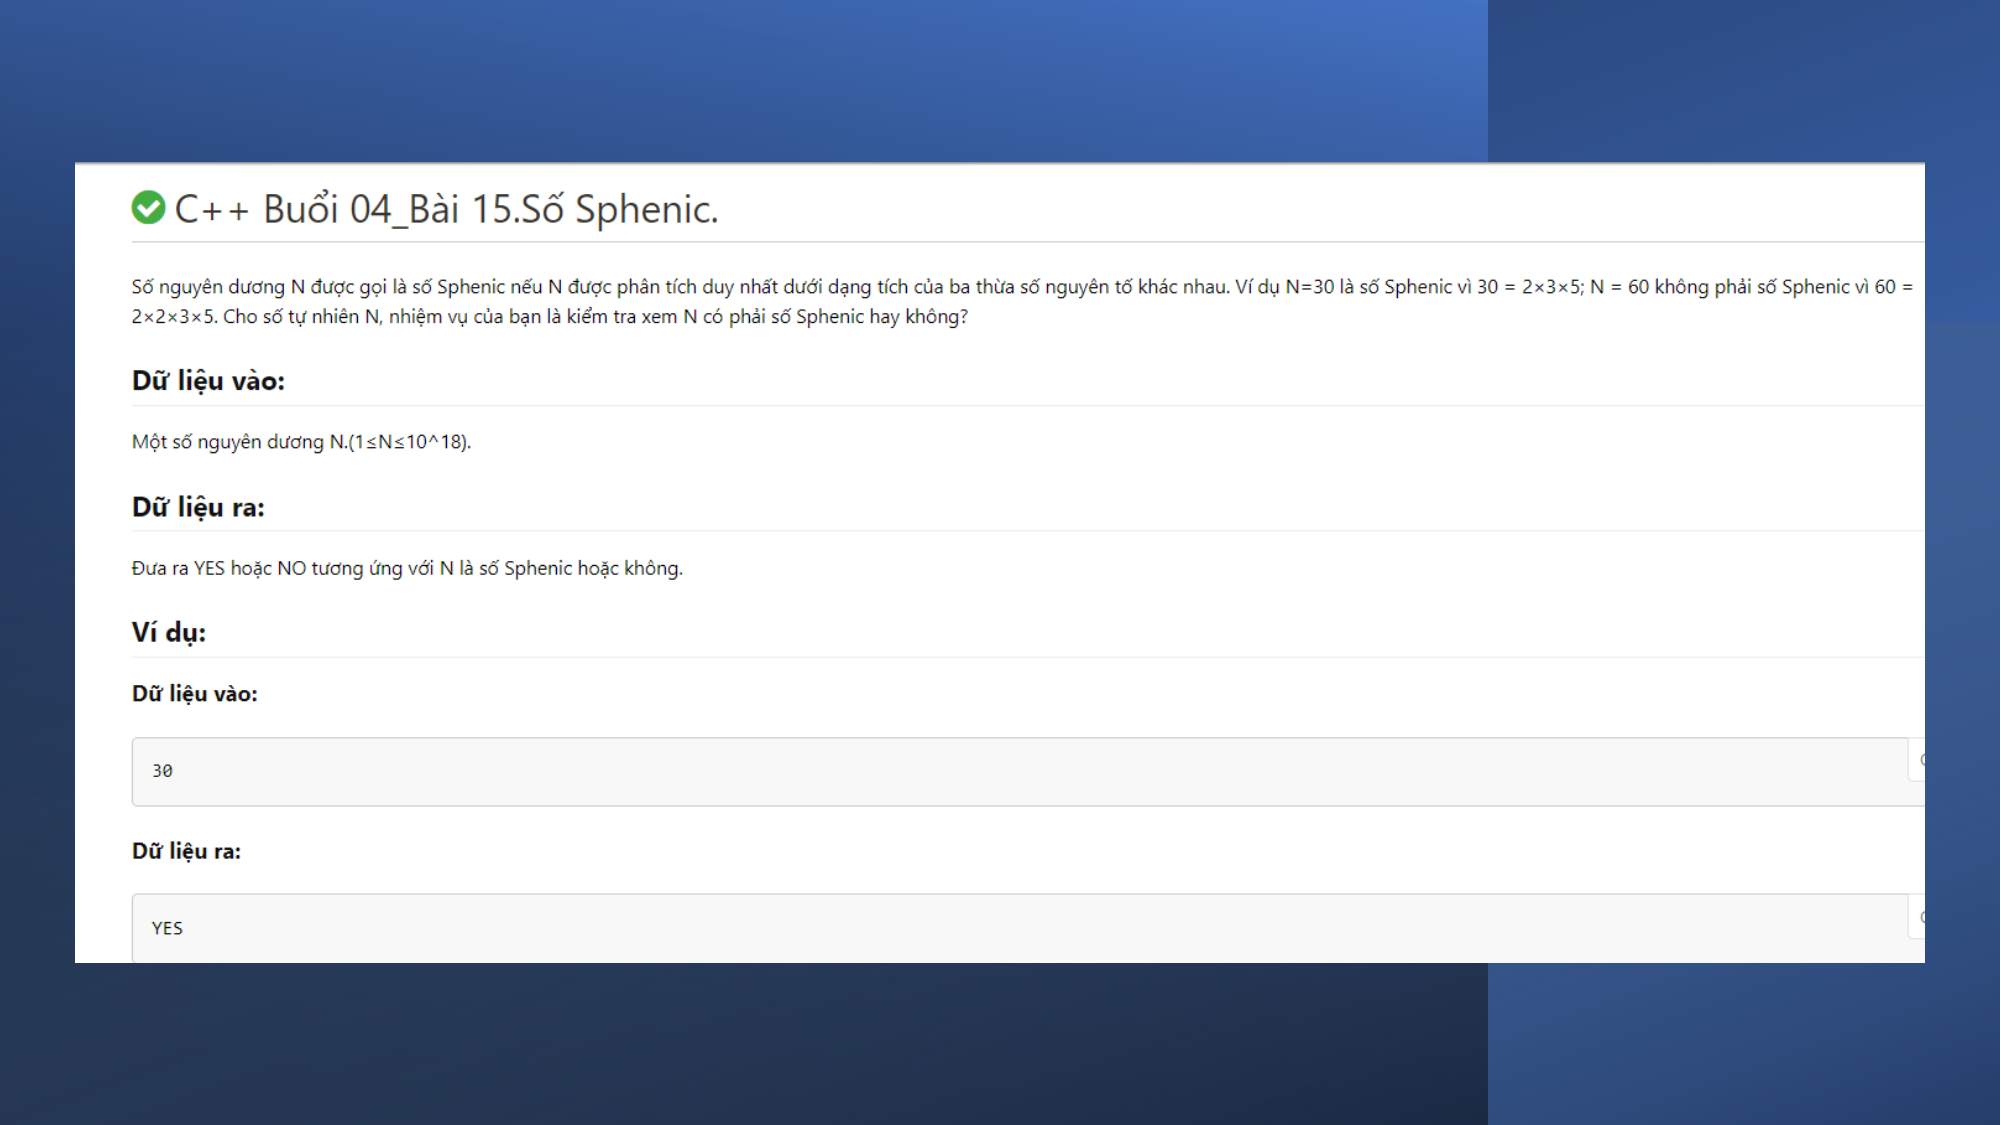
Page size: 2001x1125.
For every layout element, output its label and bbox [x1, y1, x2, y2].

text_box [0, 321, 2000, 1125]
text_box [1489, 0, 2000, 321]
picture [74, 162, 1925, 963]
text_box [0, 0, 1489, 321]
